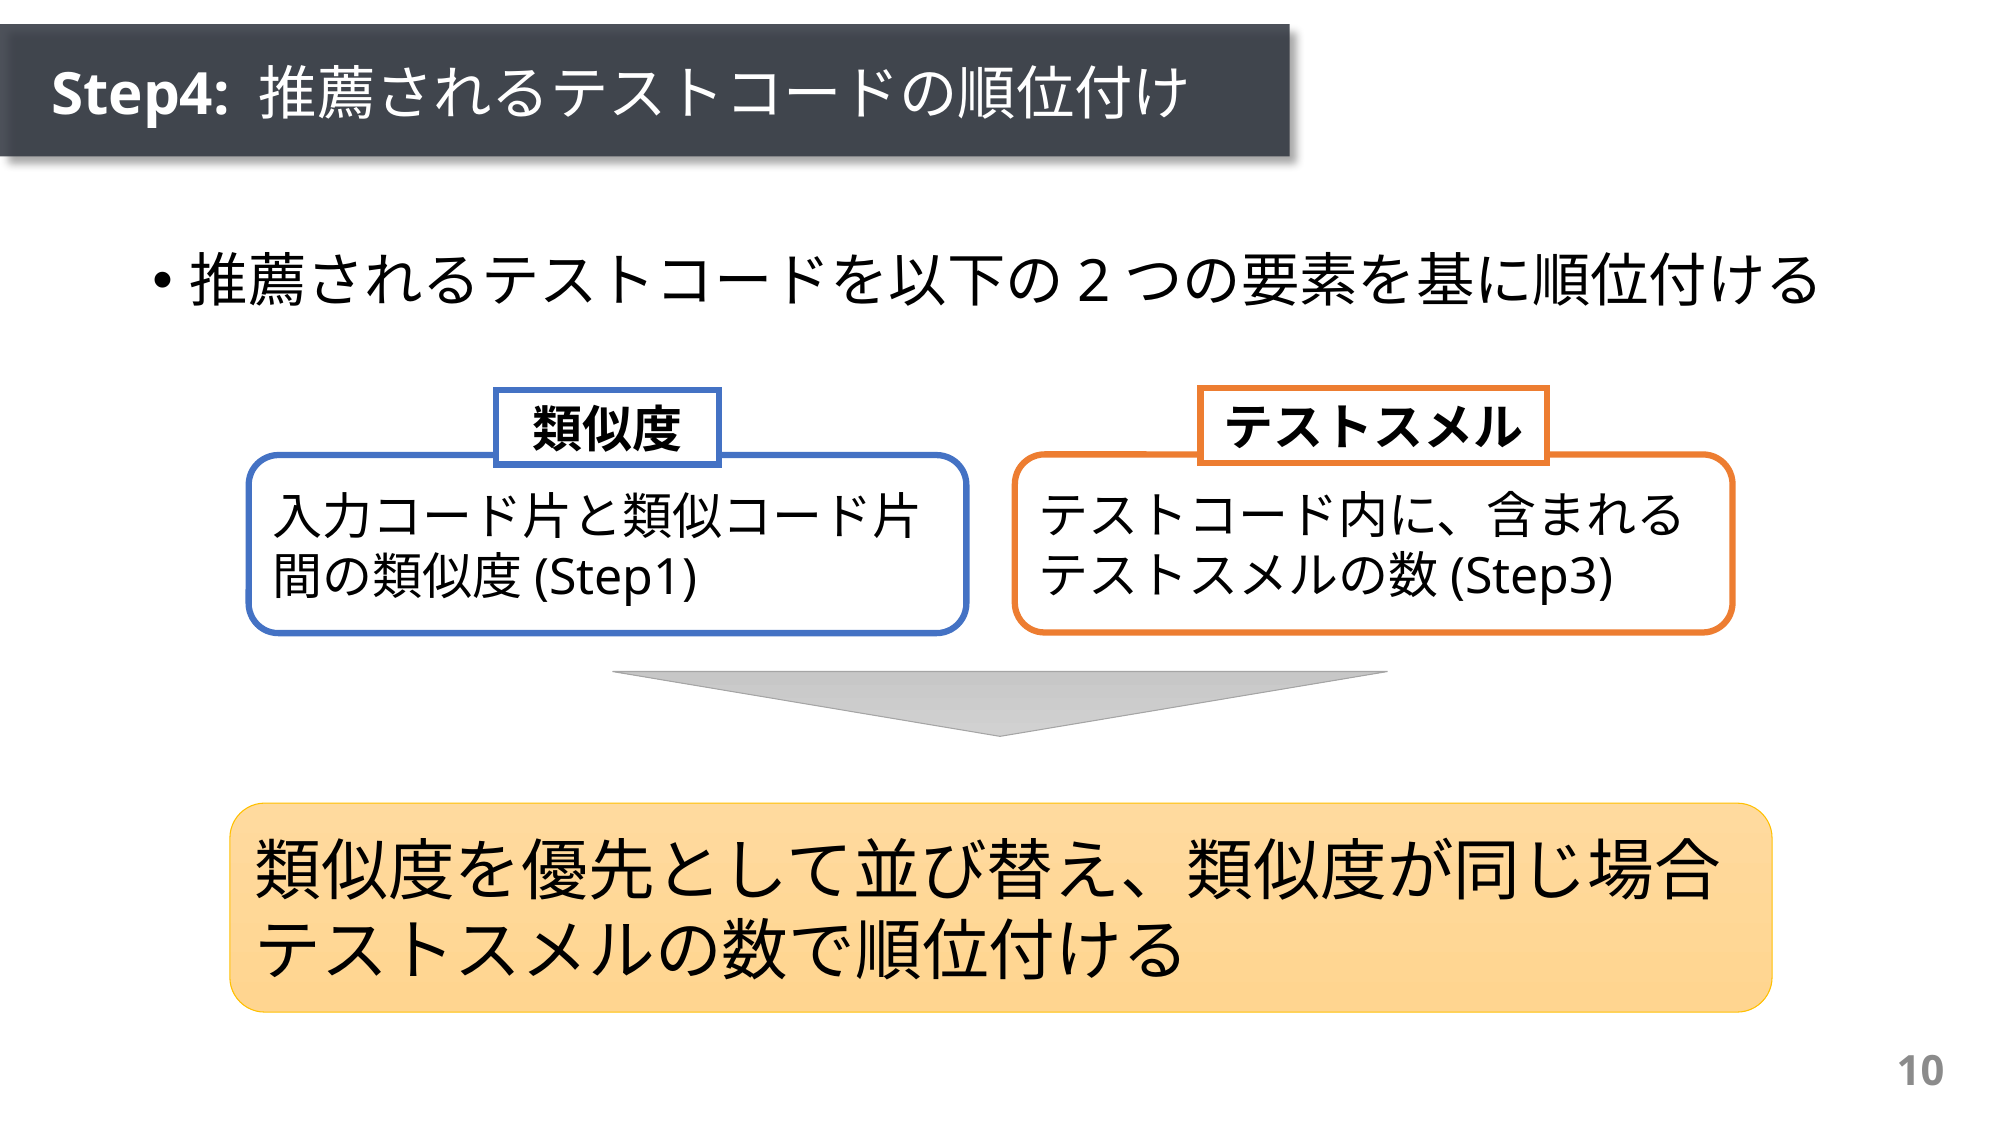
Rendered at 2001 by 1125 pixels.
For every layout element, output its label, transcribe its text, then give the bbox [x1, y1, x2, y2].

title Step4: 推薦されるテストコードの順位付け [36, 36, 1303, 156]
text_box 類似度 [495, 389, 720, 466]
text_box 入力コード片と類似コード片間の類似度(Step1) [247, 453, 968, 635]
text_box テストコード内に、含まれるテストスメルの数(Step3) [1013, 453, 1734, 634]
text_box [612, 670, 1388, 737]
list 推薦されるテストコードを以下の2つの要素を基に順位付ける [137, 243, 1863, 339]
text_box テストスメル [1199, 387, 1548, 464]
text_box 類似度を優先として並び替え、類似度が同じ場合テストスメルの数で順位付ける [229, 802, 1773, 1013]
